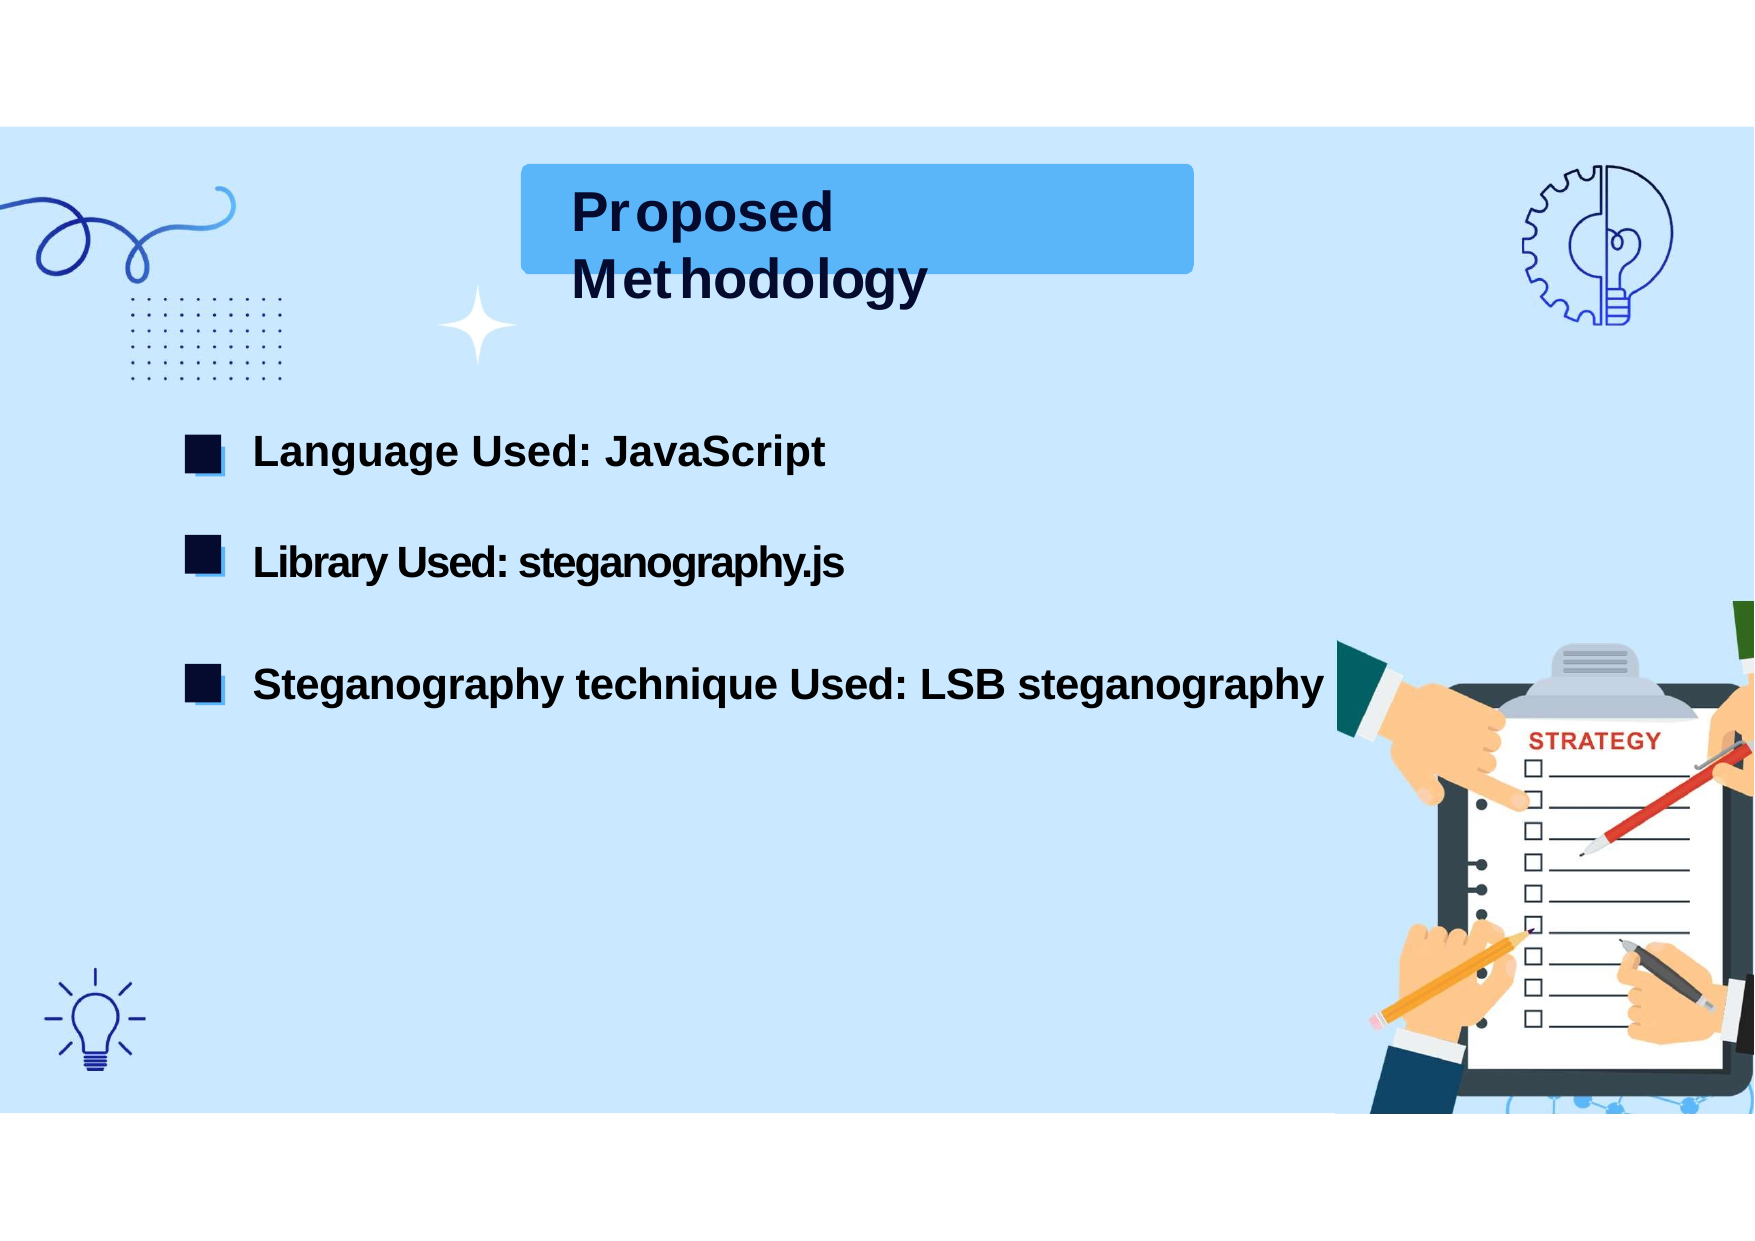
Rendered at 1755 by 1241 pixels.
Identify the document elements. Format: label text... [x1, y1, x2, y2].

picture [434, 282, 520, 367]
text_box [184, 434, 226, 477]
picture [130, 296, 282, 381]
title Proposed Methodology [568, 173, 1171, 383]
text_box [184, 663, 226, 706]
text_box Language Used: JavaScript Library Used: steganography.js Steganography technique Used: LSB steganography [248, 420, 1503, 709]
picture [0, 183, 238, 286]
text_box [520, 163, 1194, 275]
picture [43, 966, 146, 1072]
picture [1334, 598, 1755, 1114]
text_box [184, 534, 226, 577]
picture [1519, 163, 1675, 326]
text_box [0, 126, 1754, 1114]
